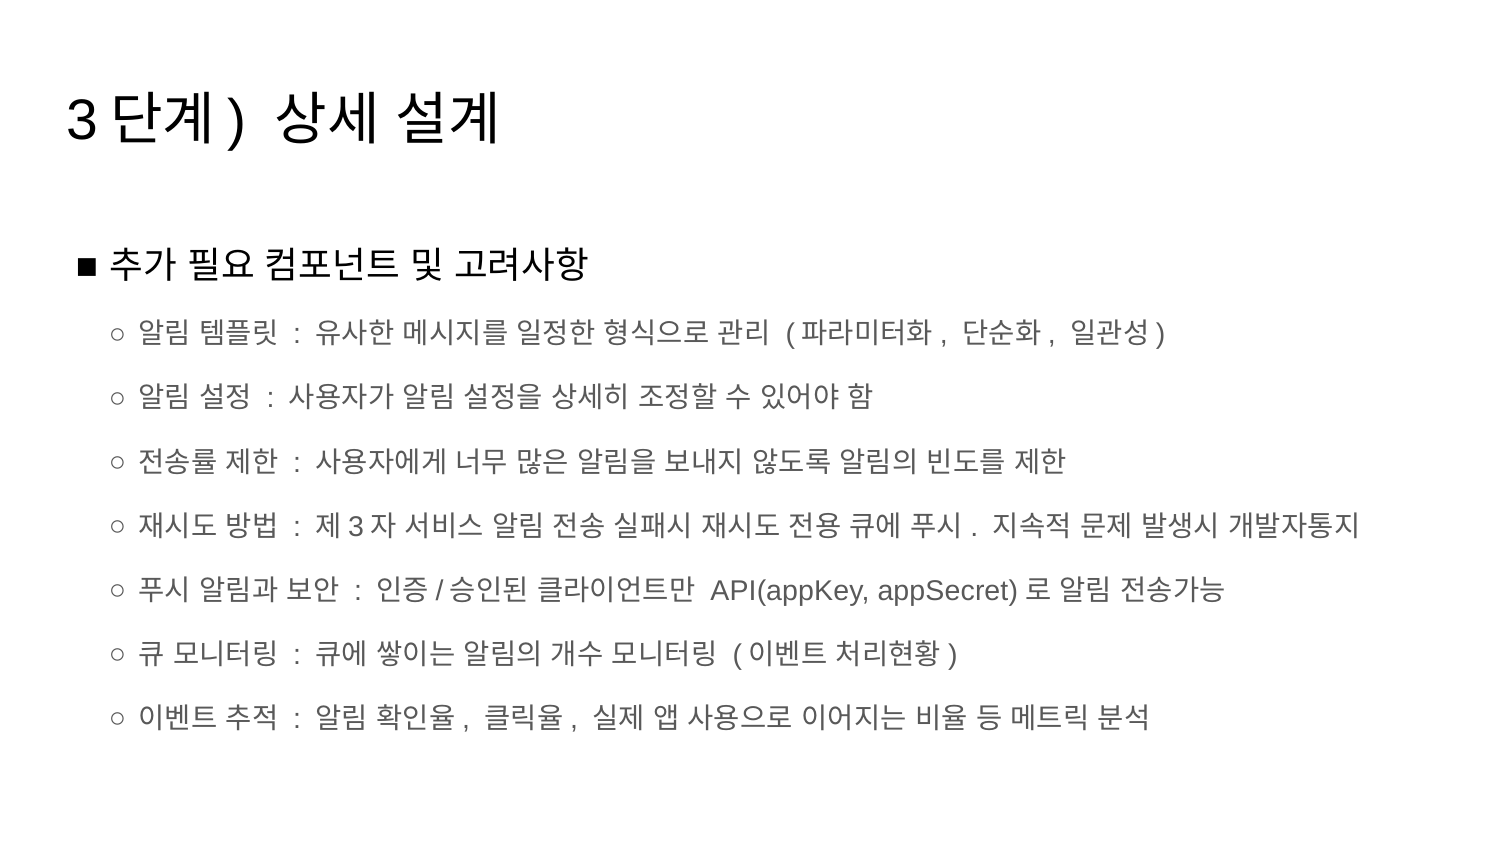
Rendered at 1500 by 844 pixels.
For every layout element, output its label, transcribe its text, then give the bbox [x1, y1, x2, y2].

list 추가 필요 컴포넌트 및 고려사항 알림 템플릿 : 유사한 메시지를 일정한 형식으로 관리 (파라미터화, 단순화, 일관성) 알림 설정 : 사용자가 알림 설정을 상세히 조정할 수 있어야 함 전송률 제한 : 사용자에게 너무 많은 알림을 보내지 않도록 알림의 빈도를 제한 재시도 방법 : 제3자 서비스 알림 전송 실패시 재시도 전용 큐에 푸시. 지속적 문제 발생시 개발자통지 푸시 알림과 보안 : 인증/승인된 클라이언트만 API(appKey, appSecret)로 알림 전송가능 큐 모니터링 : 큐에 쌓이는 알림의 개수 모니터링 (이벤트 처리현황) 이벤트 추적 : 알림 확인율, 클릭율, 실제 앱 사용으로 이어지는 비율 등 메트릭 분석 [51, 189, 1449, 750]
title 3단계) 상세 설계 [51, 72, 1449, 167]
